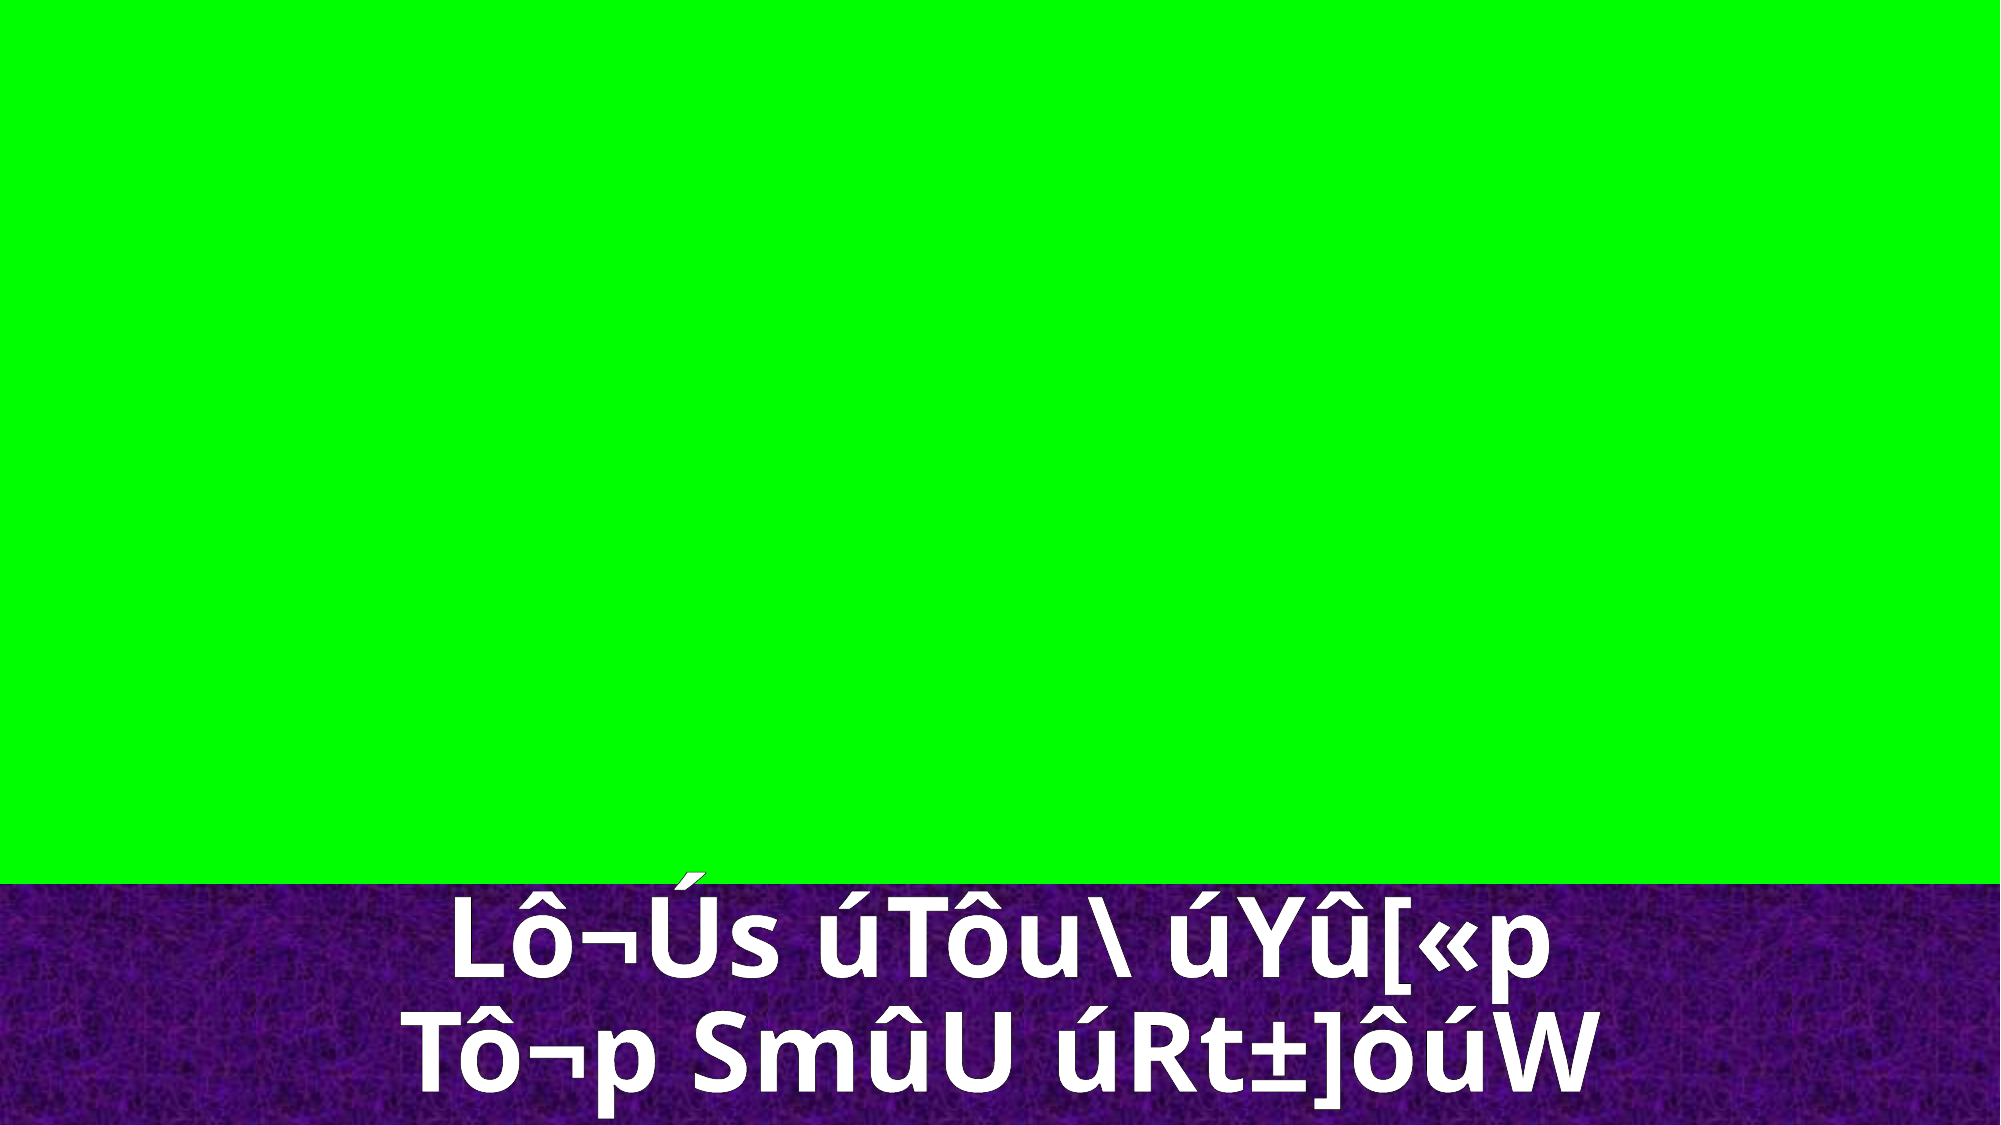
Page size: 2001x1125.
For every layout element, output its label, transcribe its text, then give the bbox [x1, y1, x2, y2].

text_box Lô¬Ús úTôu\ úYû[«p Tô¬p SmûU úRt±]ôúW [269, 877, 1731, 1122]
text_box [0, 884, 2000, 1125]
